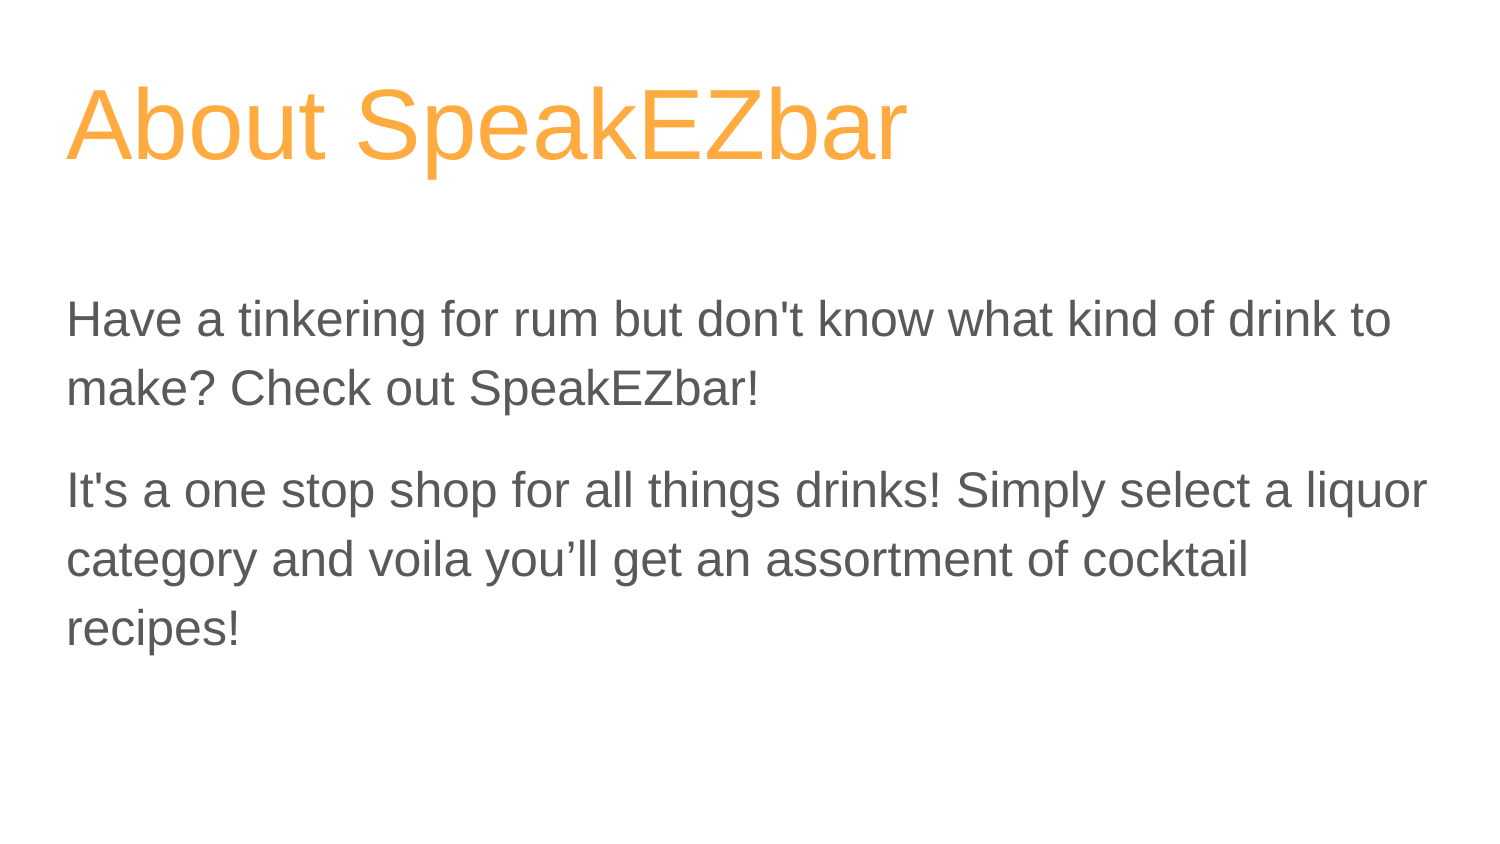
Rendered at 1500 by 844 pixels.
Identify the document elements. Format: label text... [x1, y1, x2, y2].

list Have a tinkering for rum but don't know what kind of drink to make? Check out SpeakEZbar! It's a one stop shop for all things drinks! Simply select a liquor category and voila you’ll get an assortment of cocktail recipes! [51, 262, 1449, 732]
title About SpeakEZbar [51, 44, 1449, 139]
